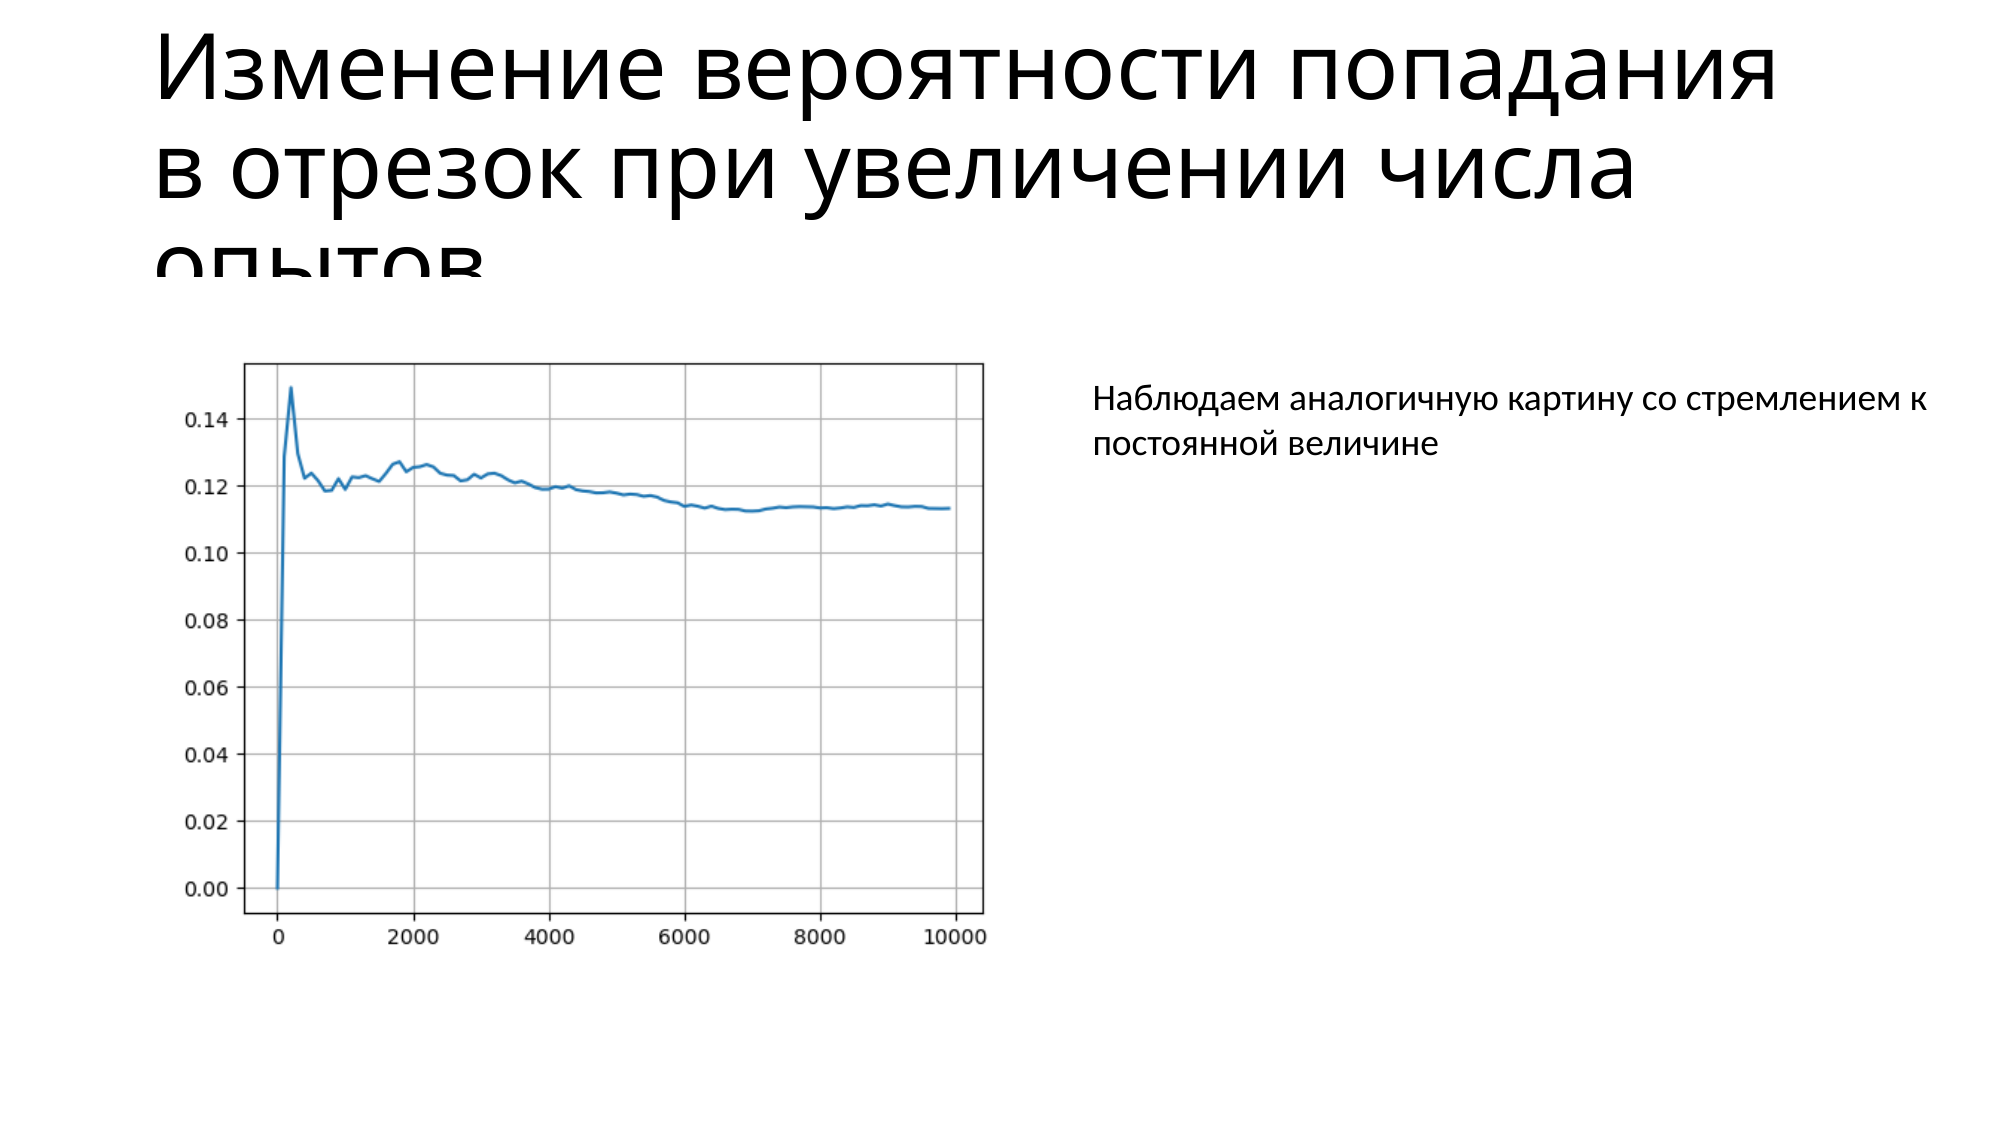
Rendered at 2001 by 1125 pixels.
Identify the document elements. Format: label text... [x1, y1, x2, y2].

title Изменение вероятности попадания в отрезок при увеличении числа опытов [137, 59, 1863, 278]
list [125, 277, 1078, 992]
text_box Наблюдаем аналогичную картину со стремлением к постоянной величине [1078, 365, 1954, 471]
